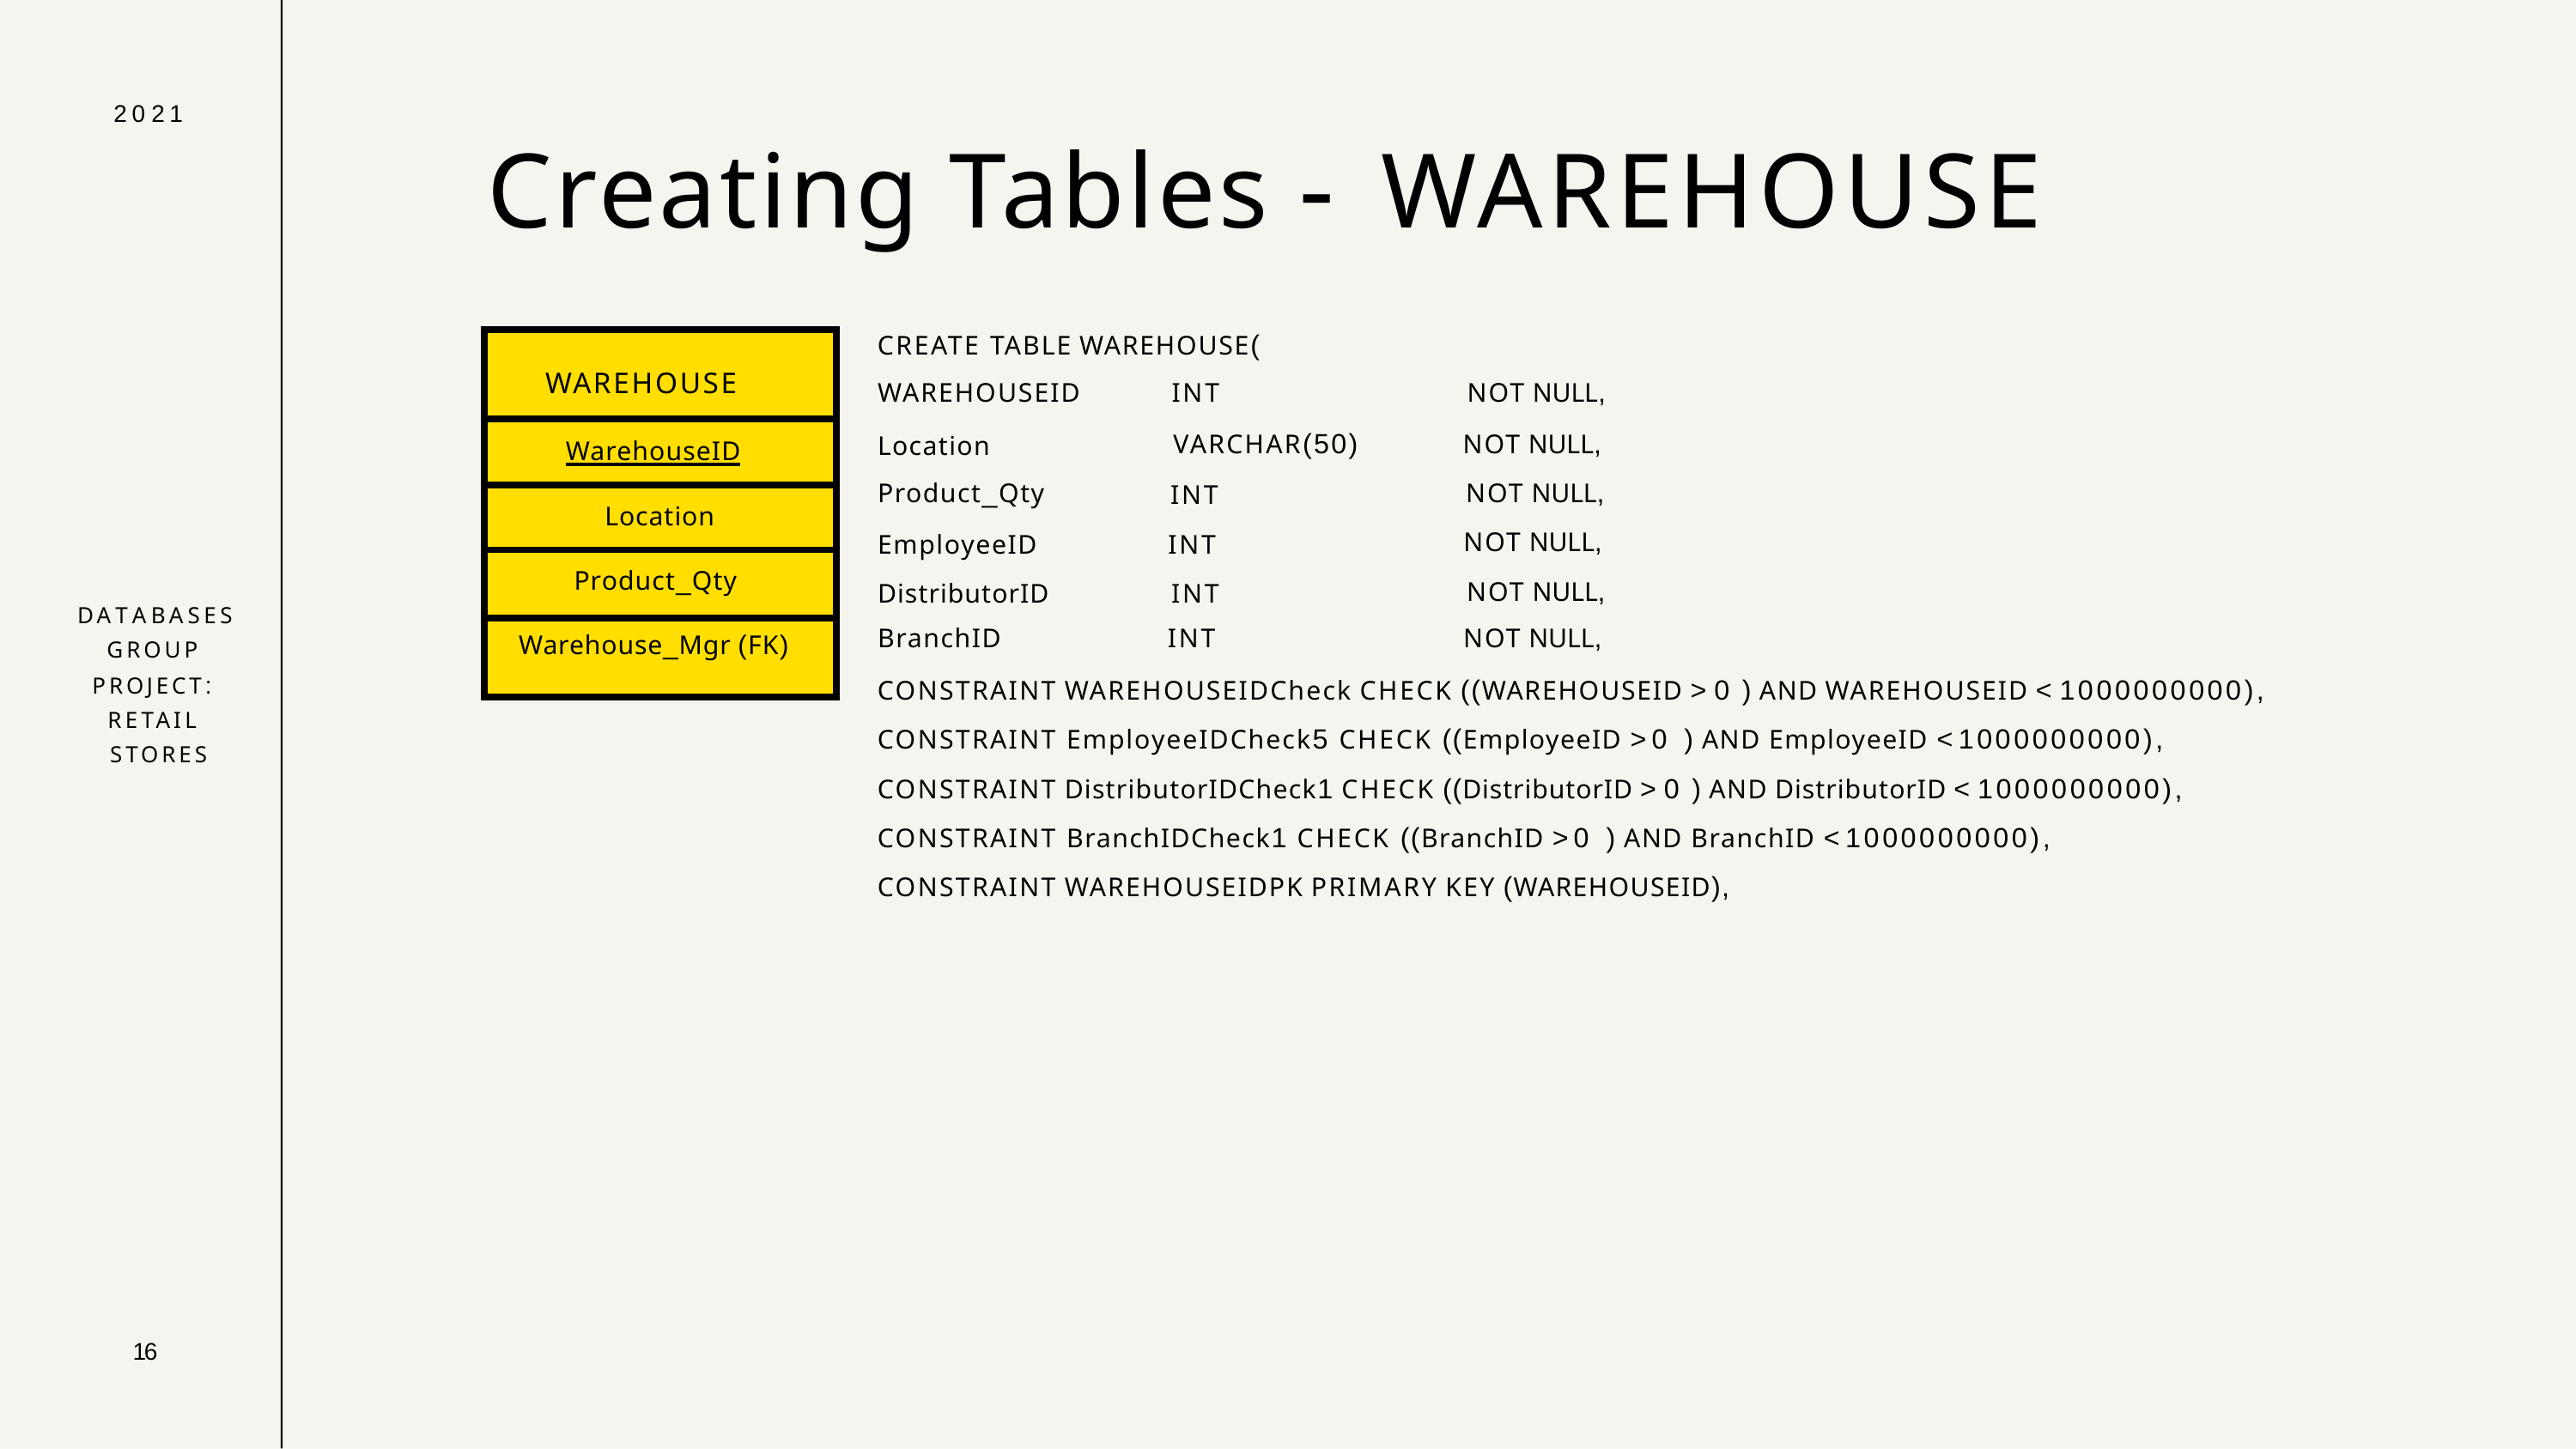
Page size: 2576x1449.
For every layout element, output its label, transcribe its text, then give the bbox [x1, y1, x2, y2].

table_header INT [1133, 382, 1415, 421]
title Creating Tables - WAREHOUSE [485, 117, 2153, 361]
table_cell Product_Qty [488, 553, 833, 615]
table_cell INT [1133, 519, 1415, 568]
text_box DATABASES GROUP PROJECT: RETAIL STORES [70, 591, 246, 767]
table_cell EmployeeID [873, 519, 1133, 568]
table_header WAREHOUSE [488, 333, 833, 415]
table_cell NOT NULL, [1415, 618, 1609, 654]
table_cell INT [1133, 568, 1415, 618]
text_box CONSTRAINT WAREHOUSEIDCheck CHECK ((WAREHOUSEID > 0 ) AND WAREHOUSEID < 1000000000), CONSTRAINT EmployeeIDCheck5 CHECK ((EmployeeID > 0 ) AND EmployeeID < 1000000000), CONSTRAINT DistributorIDCheck1 CHECK ((DistributorID > 0 ) AND DistributorID < 1000000000), CONSTRAINT BranchIDCheck1 CHECK ((BranchID > 0 ) AND BranchID < 1000000000), CONSTRAINT WAREHOUSEIDPK PRIMARY KEY (WAREHOUSEID), [875, 654, 2346, 903]
table_cell INT [1133, 618, 1415, 654]
table_cell Location [873, 421, 1133, 470]
table_cell Product_Qty [873, 470, 1133, 519]
text_box 16 [127, 1339, 168, 1366]
table_cell VARCHAR(50) [1133, 421, 1415, 470]
text_box CREATE TABLE WAREHOUSE( [875, 324, 1303, 361]
text_box 2021 [112, 96, 184, 127]
table_cell DistributorID [873, 568, 1133, 618]
table_cell NOT NULL, [1415, 470, 1609, 519]
table_cell WarehouseID [488, 422, 833, 482]
table_header NOT NULL, [1415, 382, 1609, 421]
table_cell INT [1133, 470, 1415, 519]
table_header WAREHOUSEID [873, 382, 1133, 421]
table_cell BranchID [873, 618, 1133, 657]
table_cell NOT NULL, [1415, 519, 1609, 568]
table_cell NOT NULL, [1415, 568, 1609, 618]
table_cell NOT NULL, [1415, 421, 1609, 470]
table_cell Location [488, 488, 833, 547]
table_cell Warehouse_Mgr (FK) [488, 621, 833, 694]
